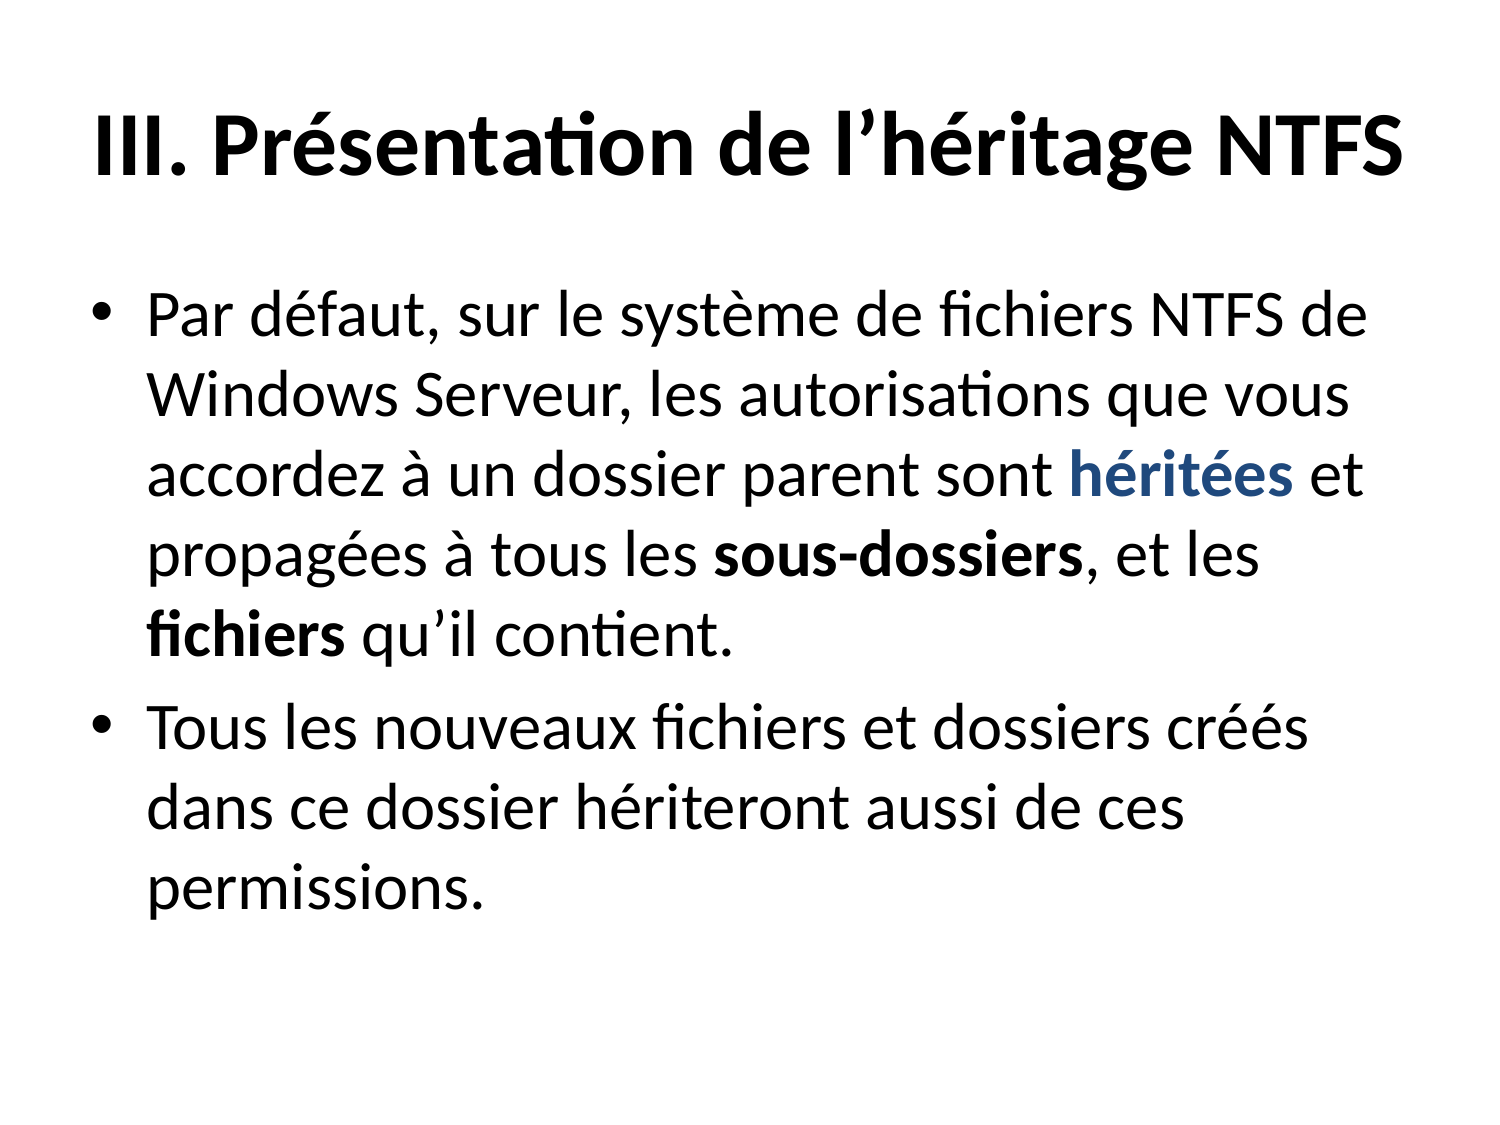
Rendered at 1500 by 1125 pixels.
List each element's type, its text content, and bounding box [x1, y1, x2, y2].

title III. Présentation de l’héritage NTFS [75, 45, 1425, 233]
list Par défaut, sur le système de fichiers NTFS de Windows Serveur, les autorisations que vous accordez à un dossier parent sont héritées et propagées à tous les sous-dossiers, et les fichiers qu’il contient. Tous les nouveaux fichiers et dossiers créés dans ce dossier hériteront aussi de ces permissions. [75, 262, 1425, 1005]
